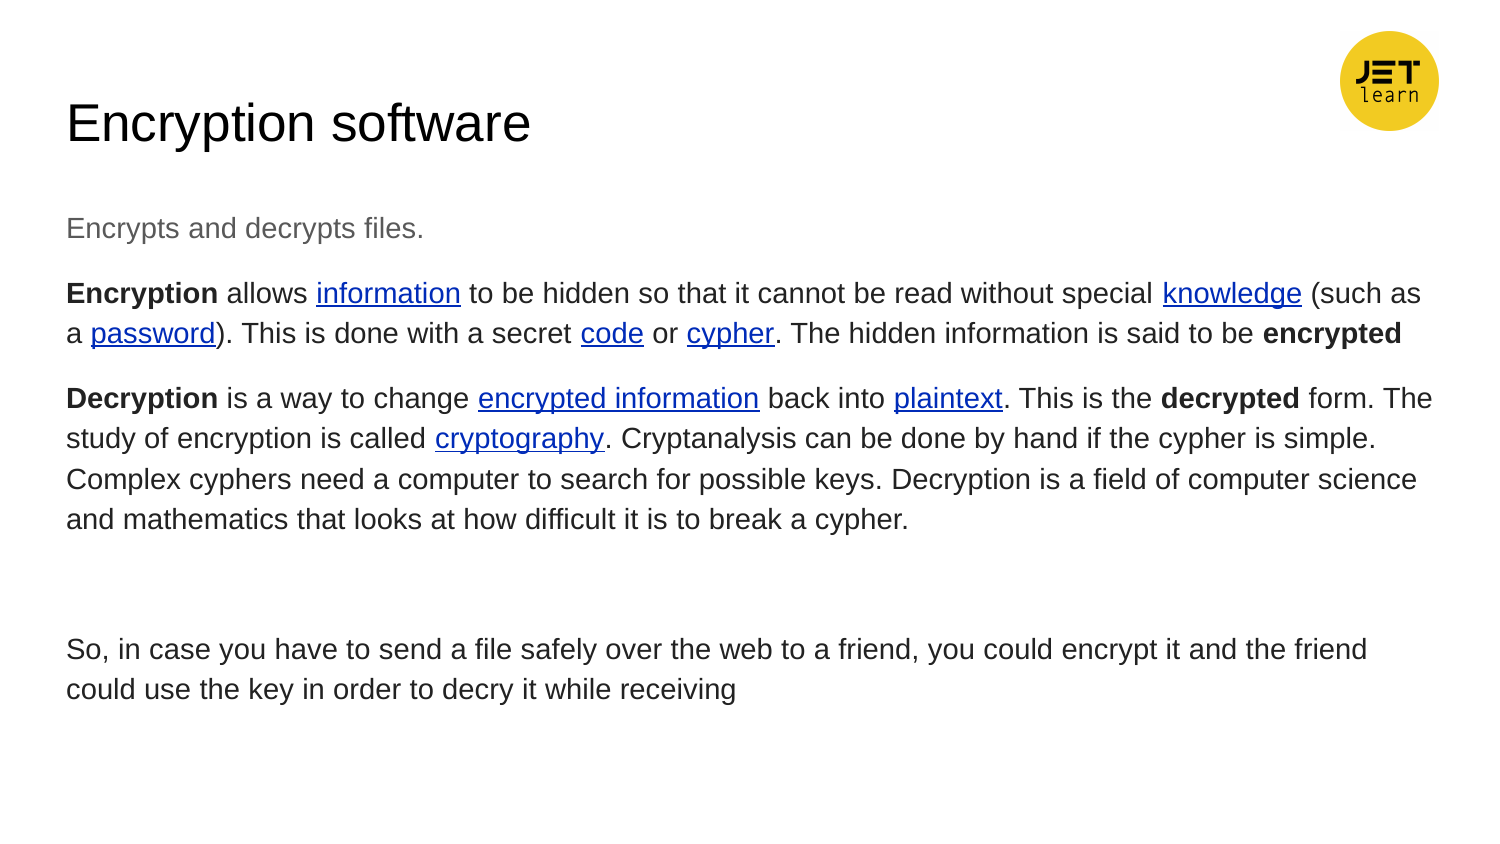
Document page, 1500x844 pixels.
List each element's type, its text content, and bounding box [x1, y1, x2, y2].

title Encryption software [51, 72, 1449, 167]
picture [1340, 31, 1439, 72]
list Encrypts and decrypts files. Encryption allows information to be hidden so that it cannot be read without special knowledge (such as a password). This is done with a secret code or cypher. The hidden information is said to be encrypted Decryption is a way to change encrypted information back into plaintext. This is the decrypted form. The study of encryption is called cryptography. Cryptanalysis can be done by hand if the cypher is simple. Complex cyphers need a computer to search for possible keys. Decryption is a field of computer science and mathematics that looks at how difficult it is to break a cypher. So, in case you have to send a file safely over the web to a friend, you could encrypt it and the friend could use the key in order to decry it while receiving [51, 189, 1449, 702]
